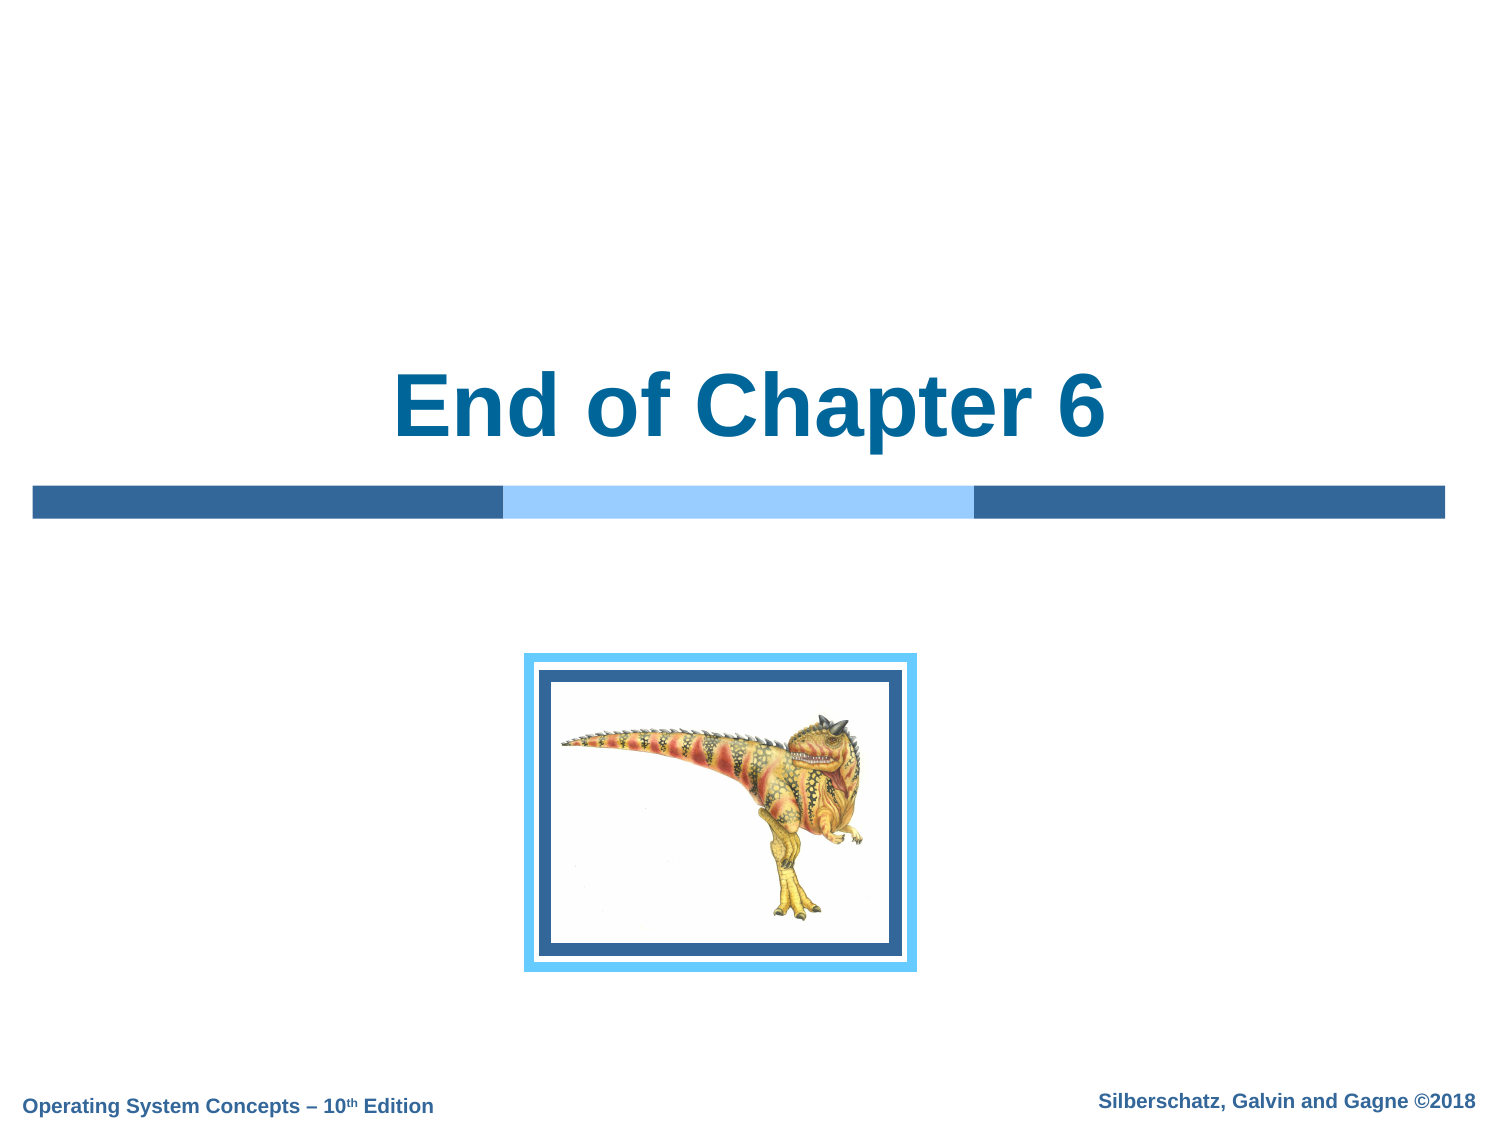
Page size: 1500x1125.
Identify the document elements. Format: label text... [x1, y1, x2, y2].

picture [551, 682, 889, 943]
title End of Chapter 6 [112, 112, 1388, 462]
